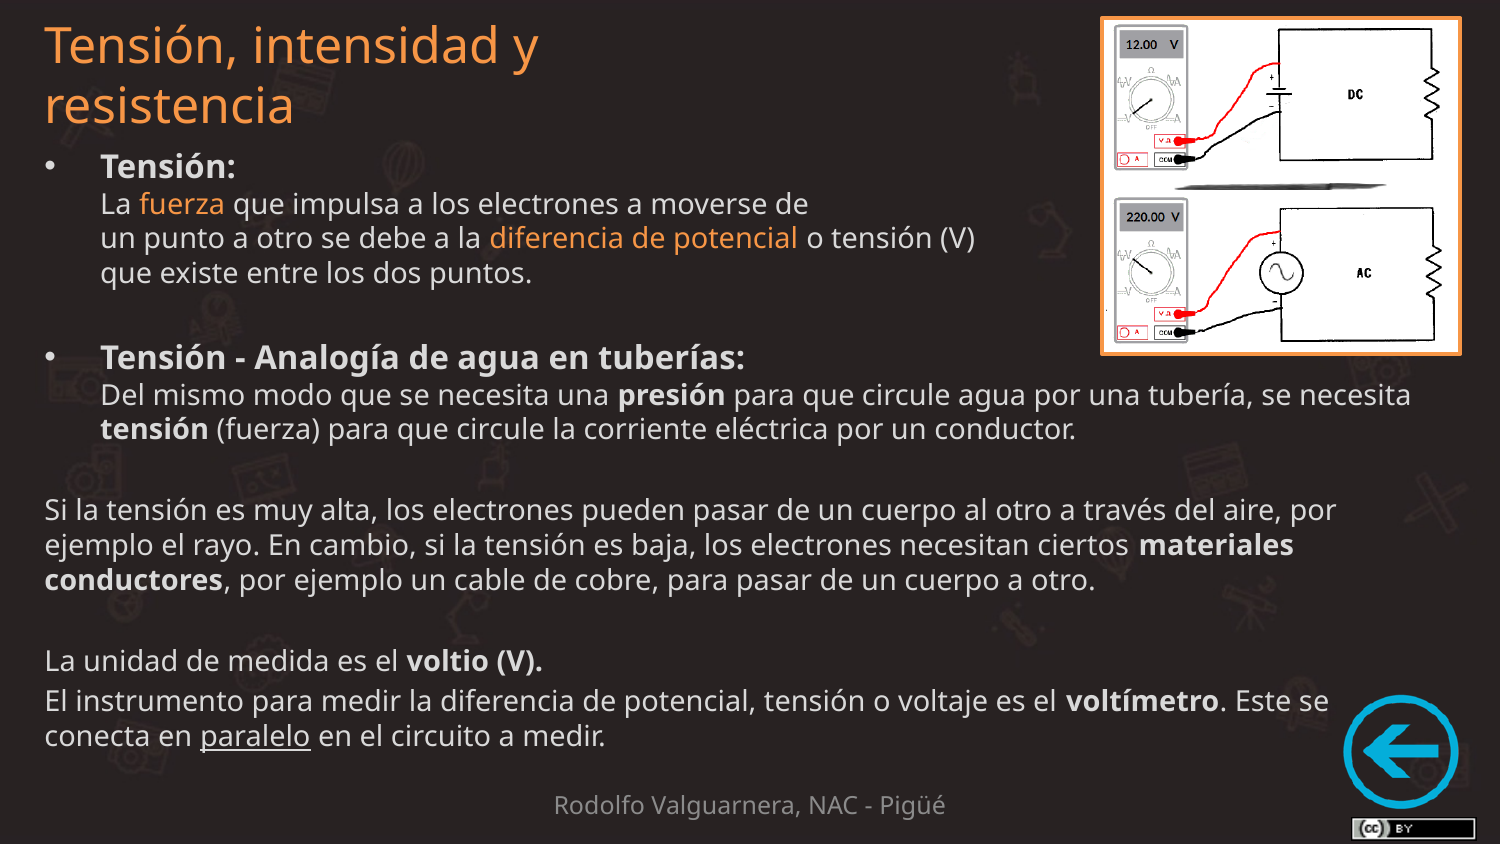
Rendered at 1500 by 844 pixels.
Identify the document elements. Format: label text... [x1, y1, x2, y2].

footer Rodolfo Valguarnera, NAC - Pigüé [501, 782, 999, 827]
picture [0, 0, 1500, 844]
title Tensión, intensidad y resistencia [29, 20, 809, 127]
list Tensión: La fuerza que impulsa a los electrones a moverse de un punto a otro se debe a la diferencia de potencial o tensión (V) que existe entre los dos puntos. Tensión - Analogía de agua en tuberías: Del mismo modo que se necesita una presión para que circule agua por una tubería, se necesita tensión (fuerza) para que circule la corriente eléctrica por un conductor. Si la tensión es muy alta, los electrones pueden pasar de un cuerpo al otro a través del aire, por ejemplo el rayo. En cambio, si la tensión es baja, los electrones necesitan ciertos materiales conductores, por ejemplo un cable de cobre, para pasar de un cuerpo a otro. La unidad de medida es el voltio (V). El instrumento para medir la diferencia de potencial, tensión o voltaje es el voltímetro. Este se conecta en paralelo en el circuito a medir. [29, 138, 1436, 765]
